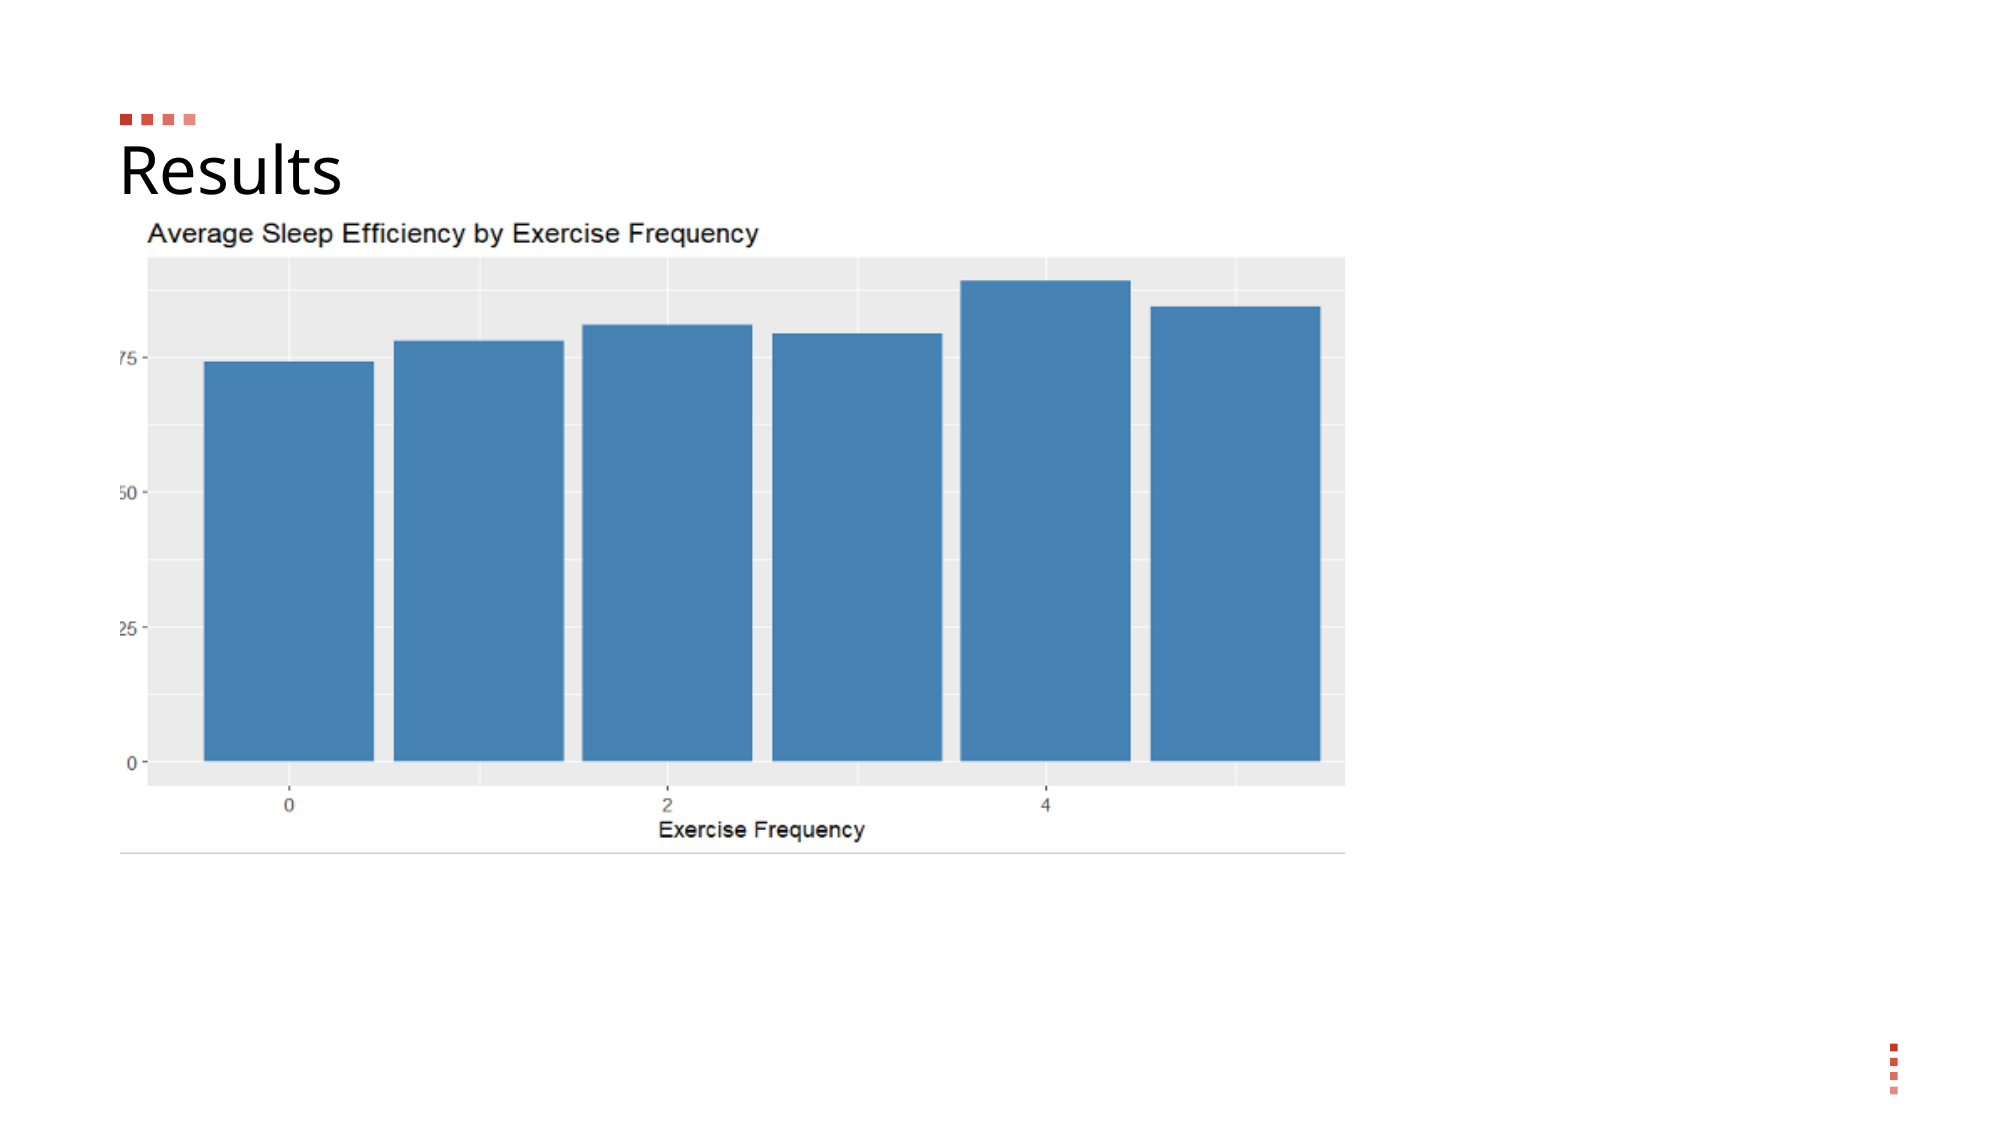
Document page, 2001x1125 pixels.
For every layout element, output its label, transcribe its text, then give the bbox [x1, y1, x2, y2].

picture [120, 210, 1346, 855]
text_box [120, 113, 196, 126]
text_box Results [103, 135, 673, 211]
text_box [1868, 1065, 1920, 1073]
